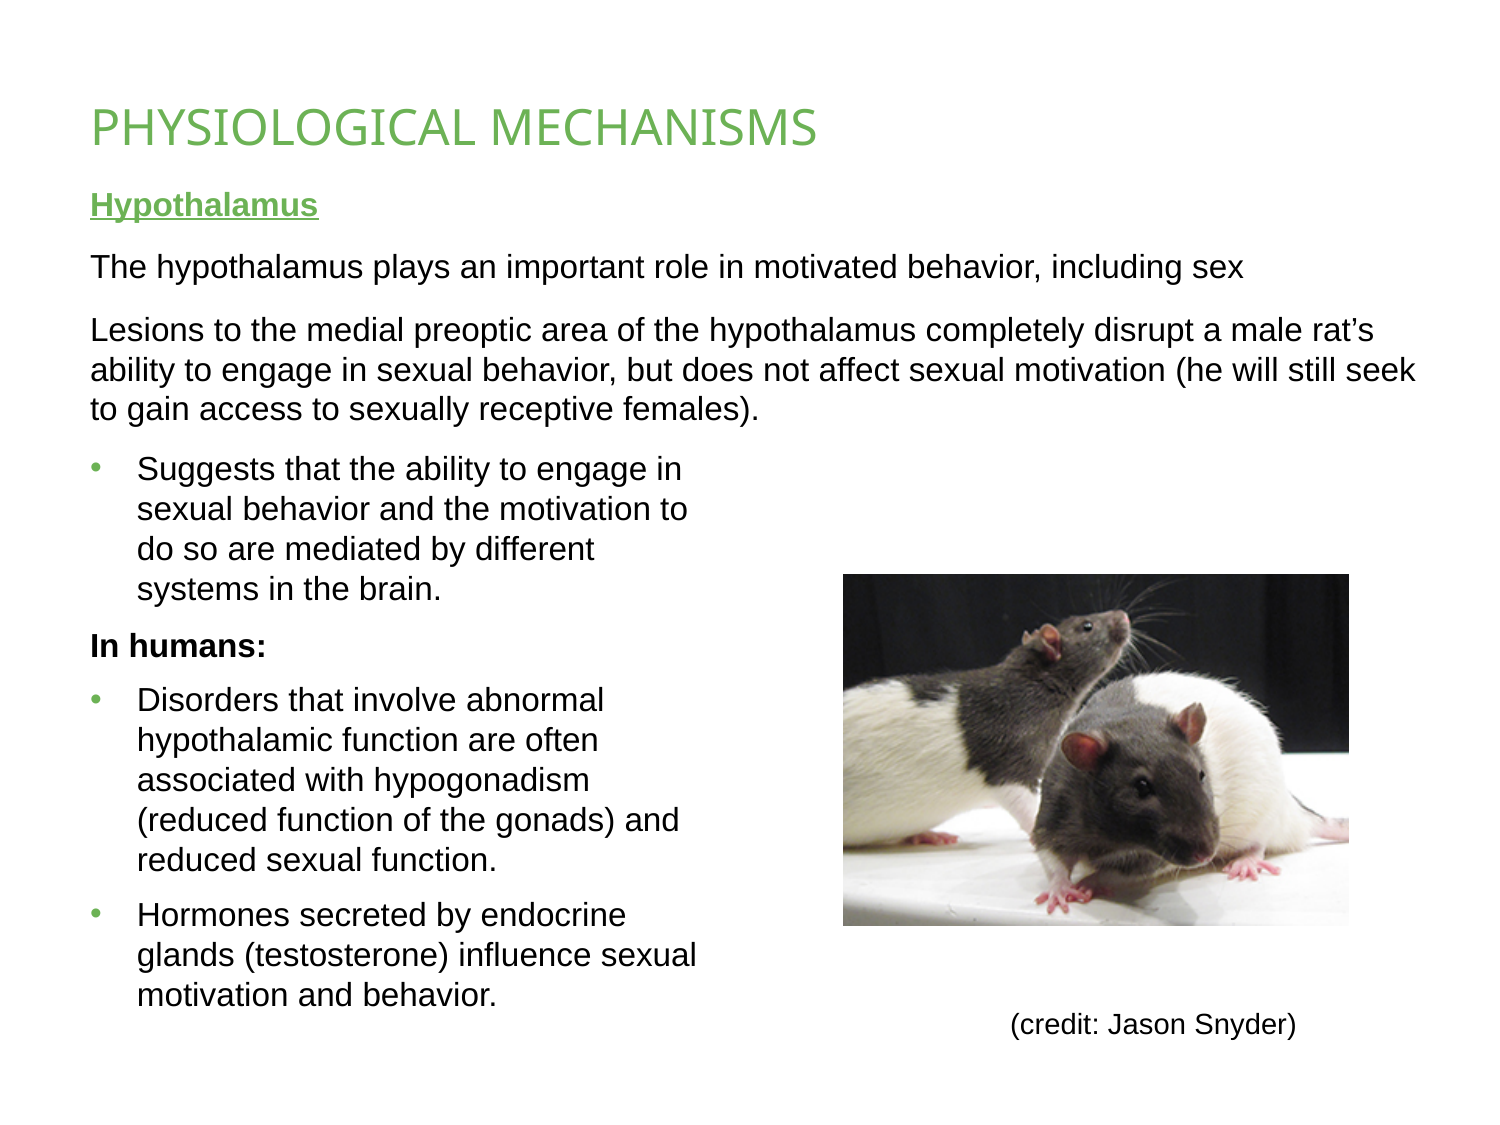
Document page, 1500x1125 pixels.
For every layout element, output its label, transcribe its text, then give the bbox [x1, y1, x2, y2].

title PHYSIOLOGICAL MECHANISMS [75, 39, 1398, 163]
text_box (credit: Jason Snyder) [995, 997, 1500, 1048]
text_box In humans: Disorders that involve abnormal hypothalamic function are often associated with hypogonadism (reduced function of the gonads) and reduced sexual function. Hormones secreted by endocrine glands (testosterone) influence sexual motivation and behavior. [75, 616, 741, 1080]
list Hypothalamus The hypothalamus plays an important role in motivated behavior, including sex Lesions to the medial preoptic area of the hypothalamus completely disrupt a male rat’s ability to engage in sexual behavior, but does not affect sexual motivation (he will still seek to gain access to sexually receptive females). [75, 175, 1448, 444]
picture [691, 574, 1500, 926]
text_box Suggests that the ability to engage in sexual behavior and the motivation to do so are mediated by different systems in the brain. [75, 439, 741, 616]
